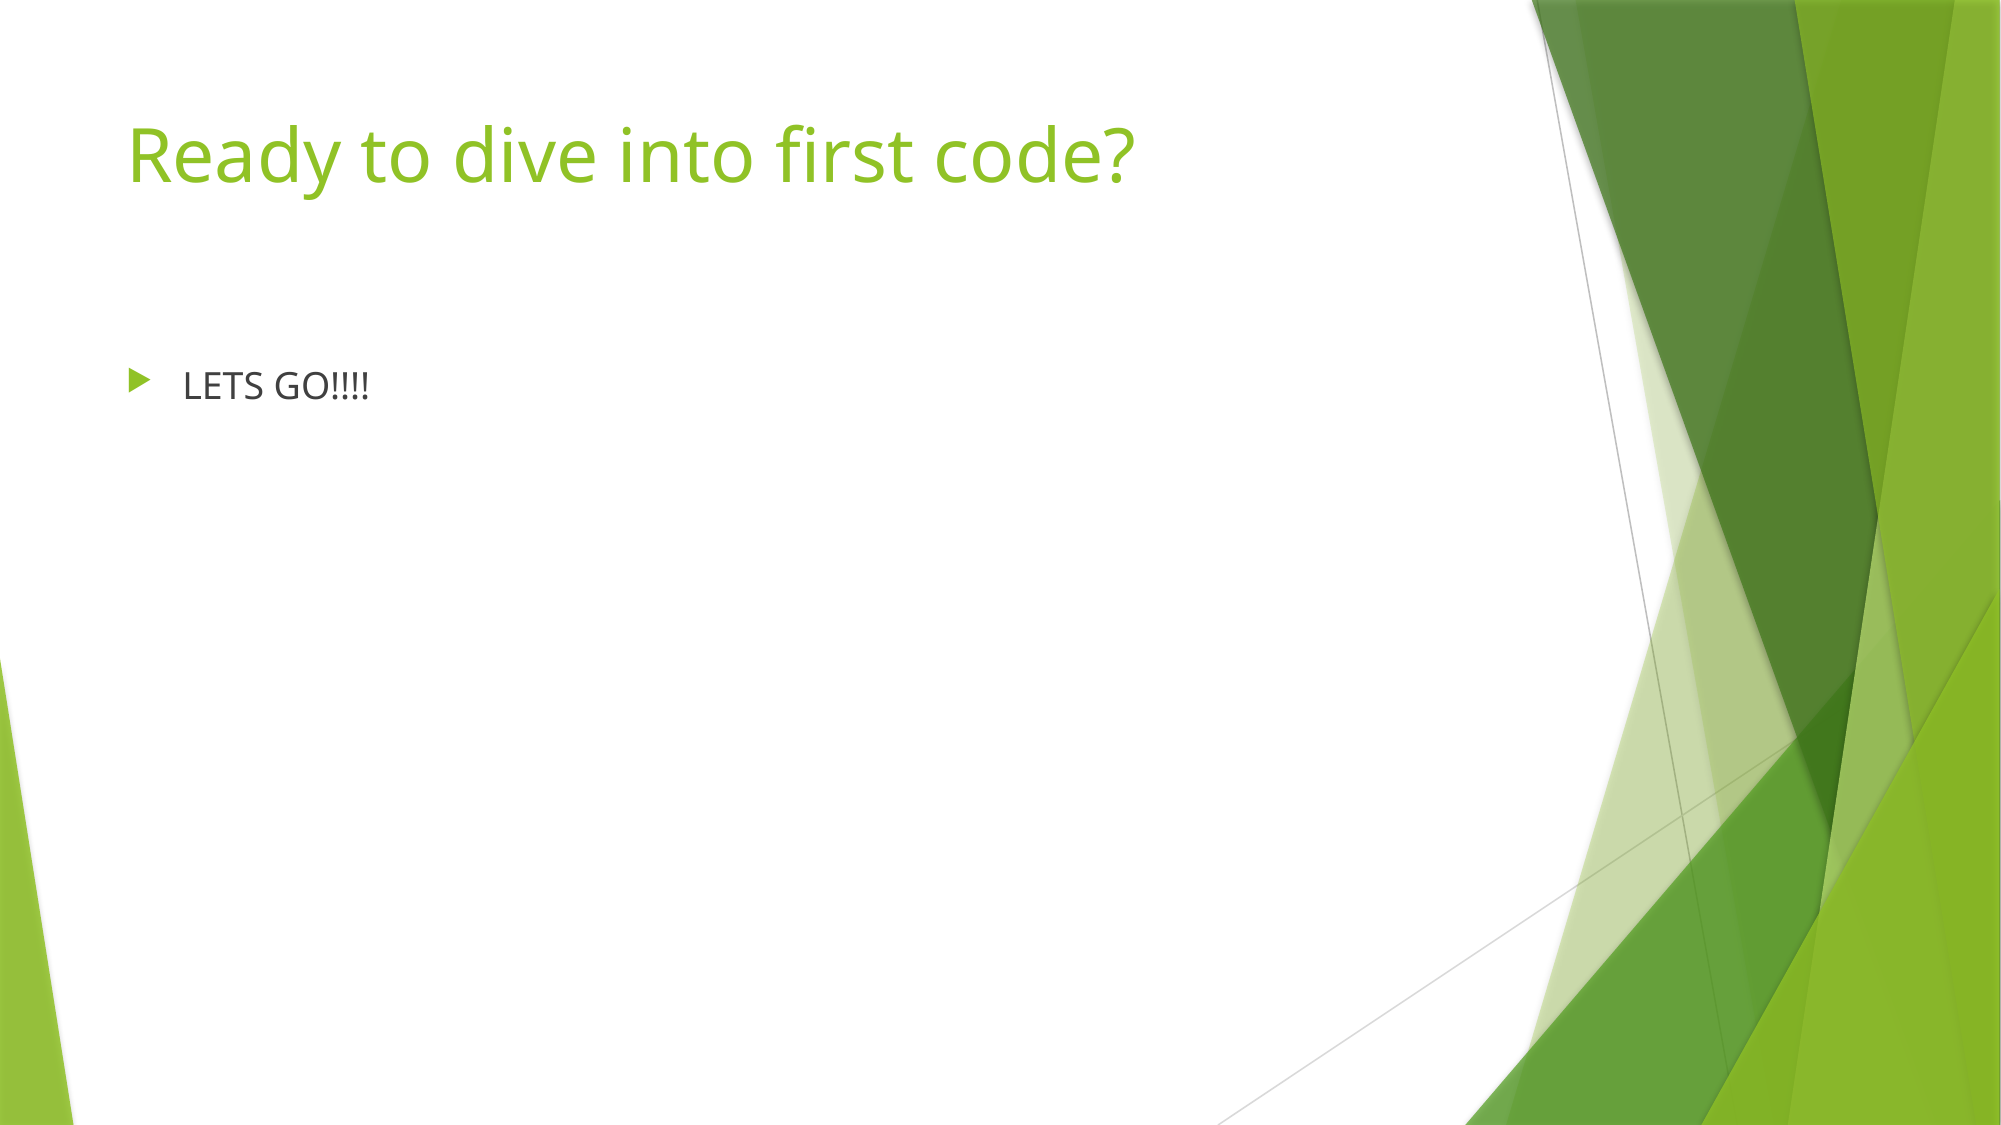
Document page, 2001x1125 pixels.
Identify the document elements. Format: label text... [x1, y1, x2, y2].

list LETS GO!!!! [111, 354, 1522, 992]
title Ready to dive into first code? [111, 99, 1522, 317]
